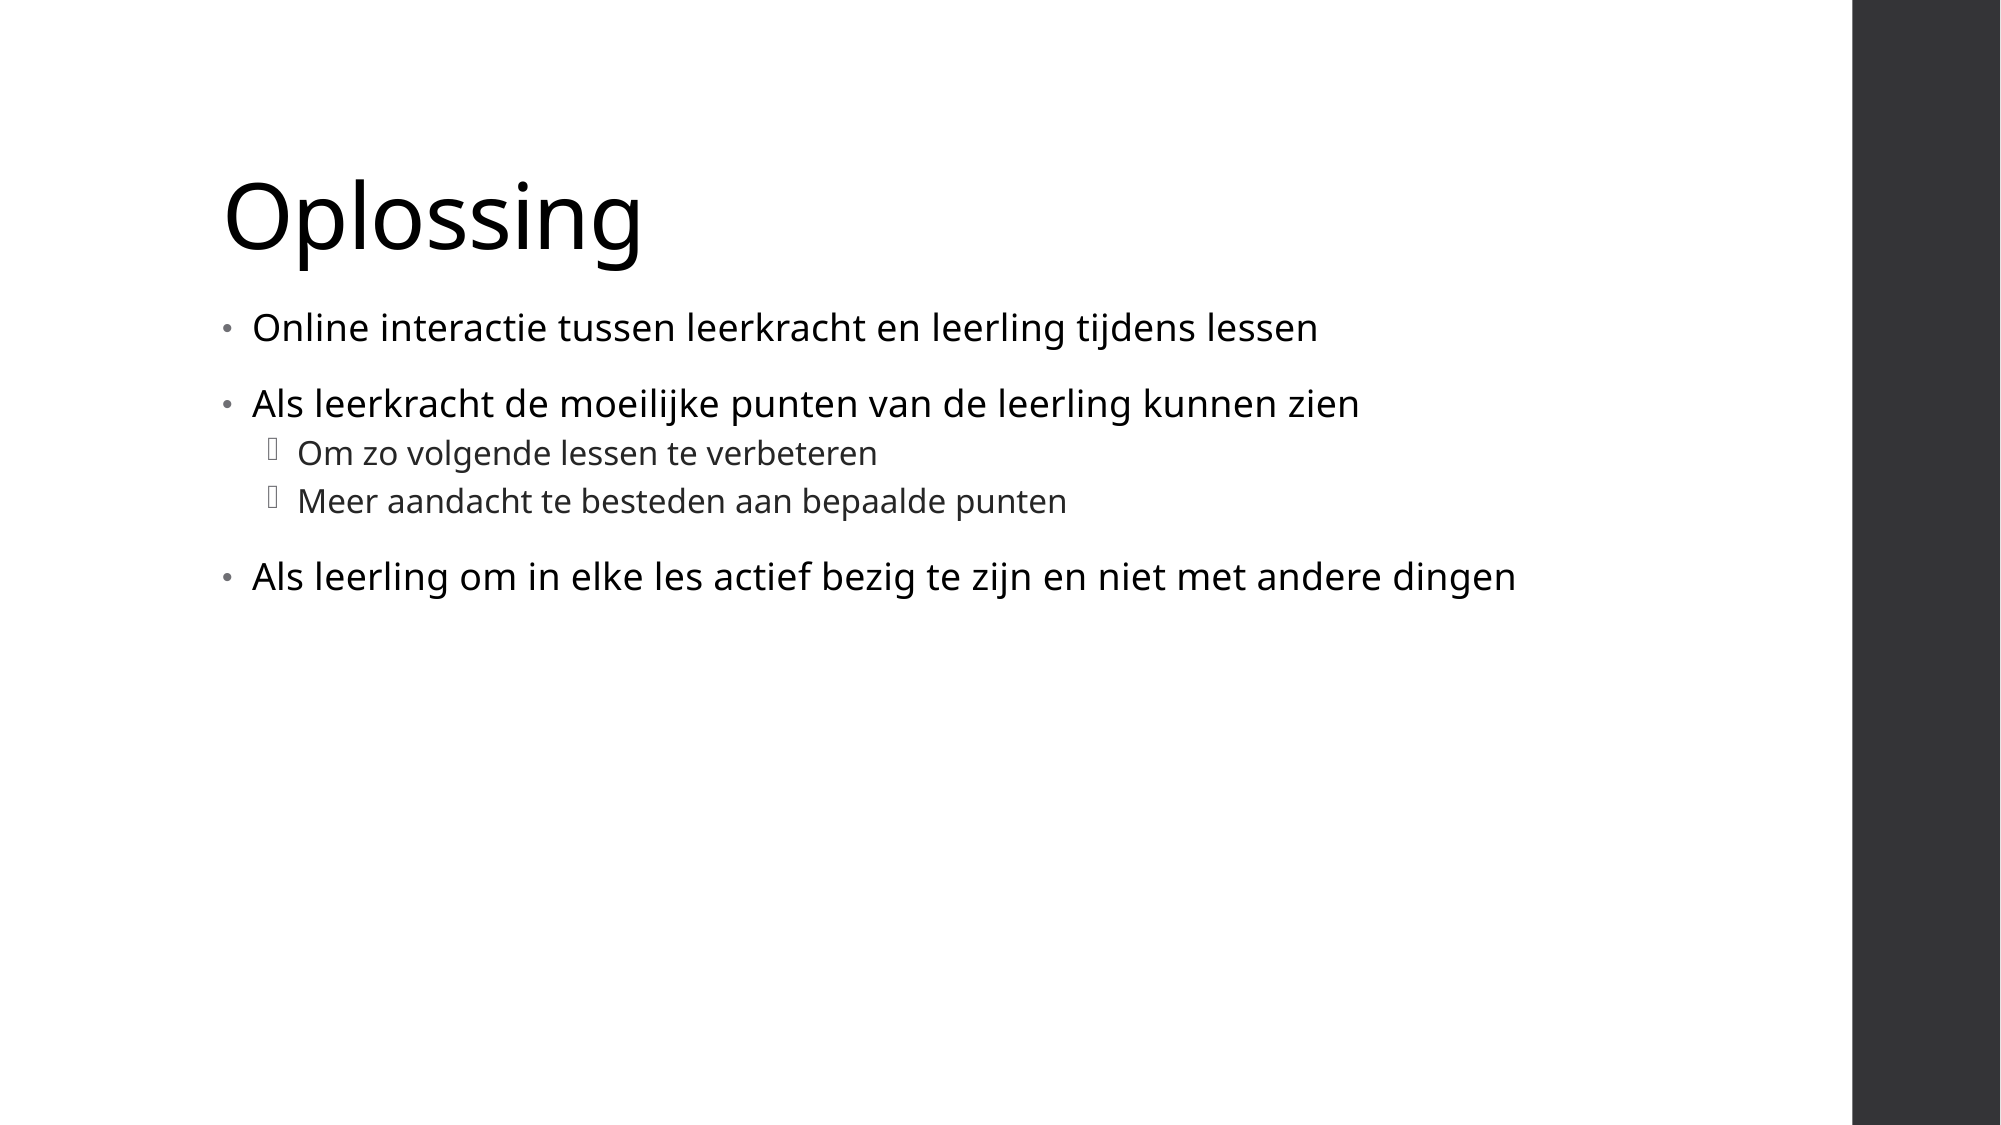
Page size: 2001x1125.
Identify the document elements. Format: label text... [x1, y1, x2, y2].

list Online interactie tussen leerkracht en leerling tijdens lessen Als leerkracht de moeilijke punten van de leerling kunnen zien Om zo volgende lessen te verbeteren Meer aandacht te besteden aan bepaalde punten Als leerling om in elke les actief bezig te zijn en niet met andere dingen [206, 299, 1617, 1014]
title Oplossing [206, 60, 1797, 278]
